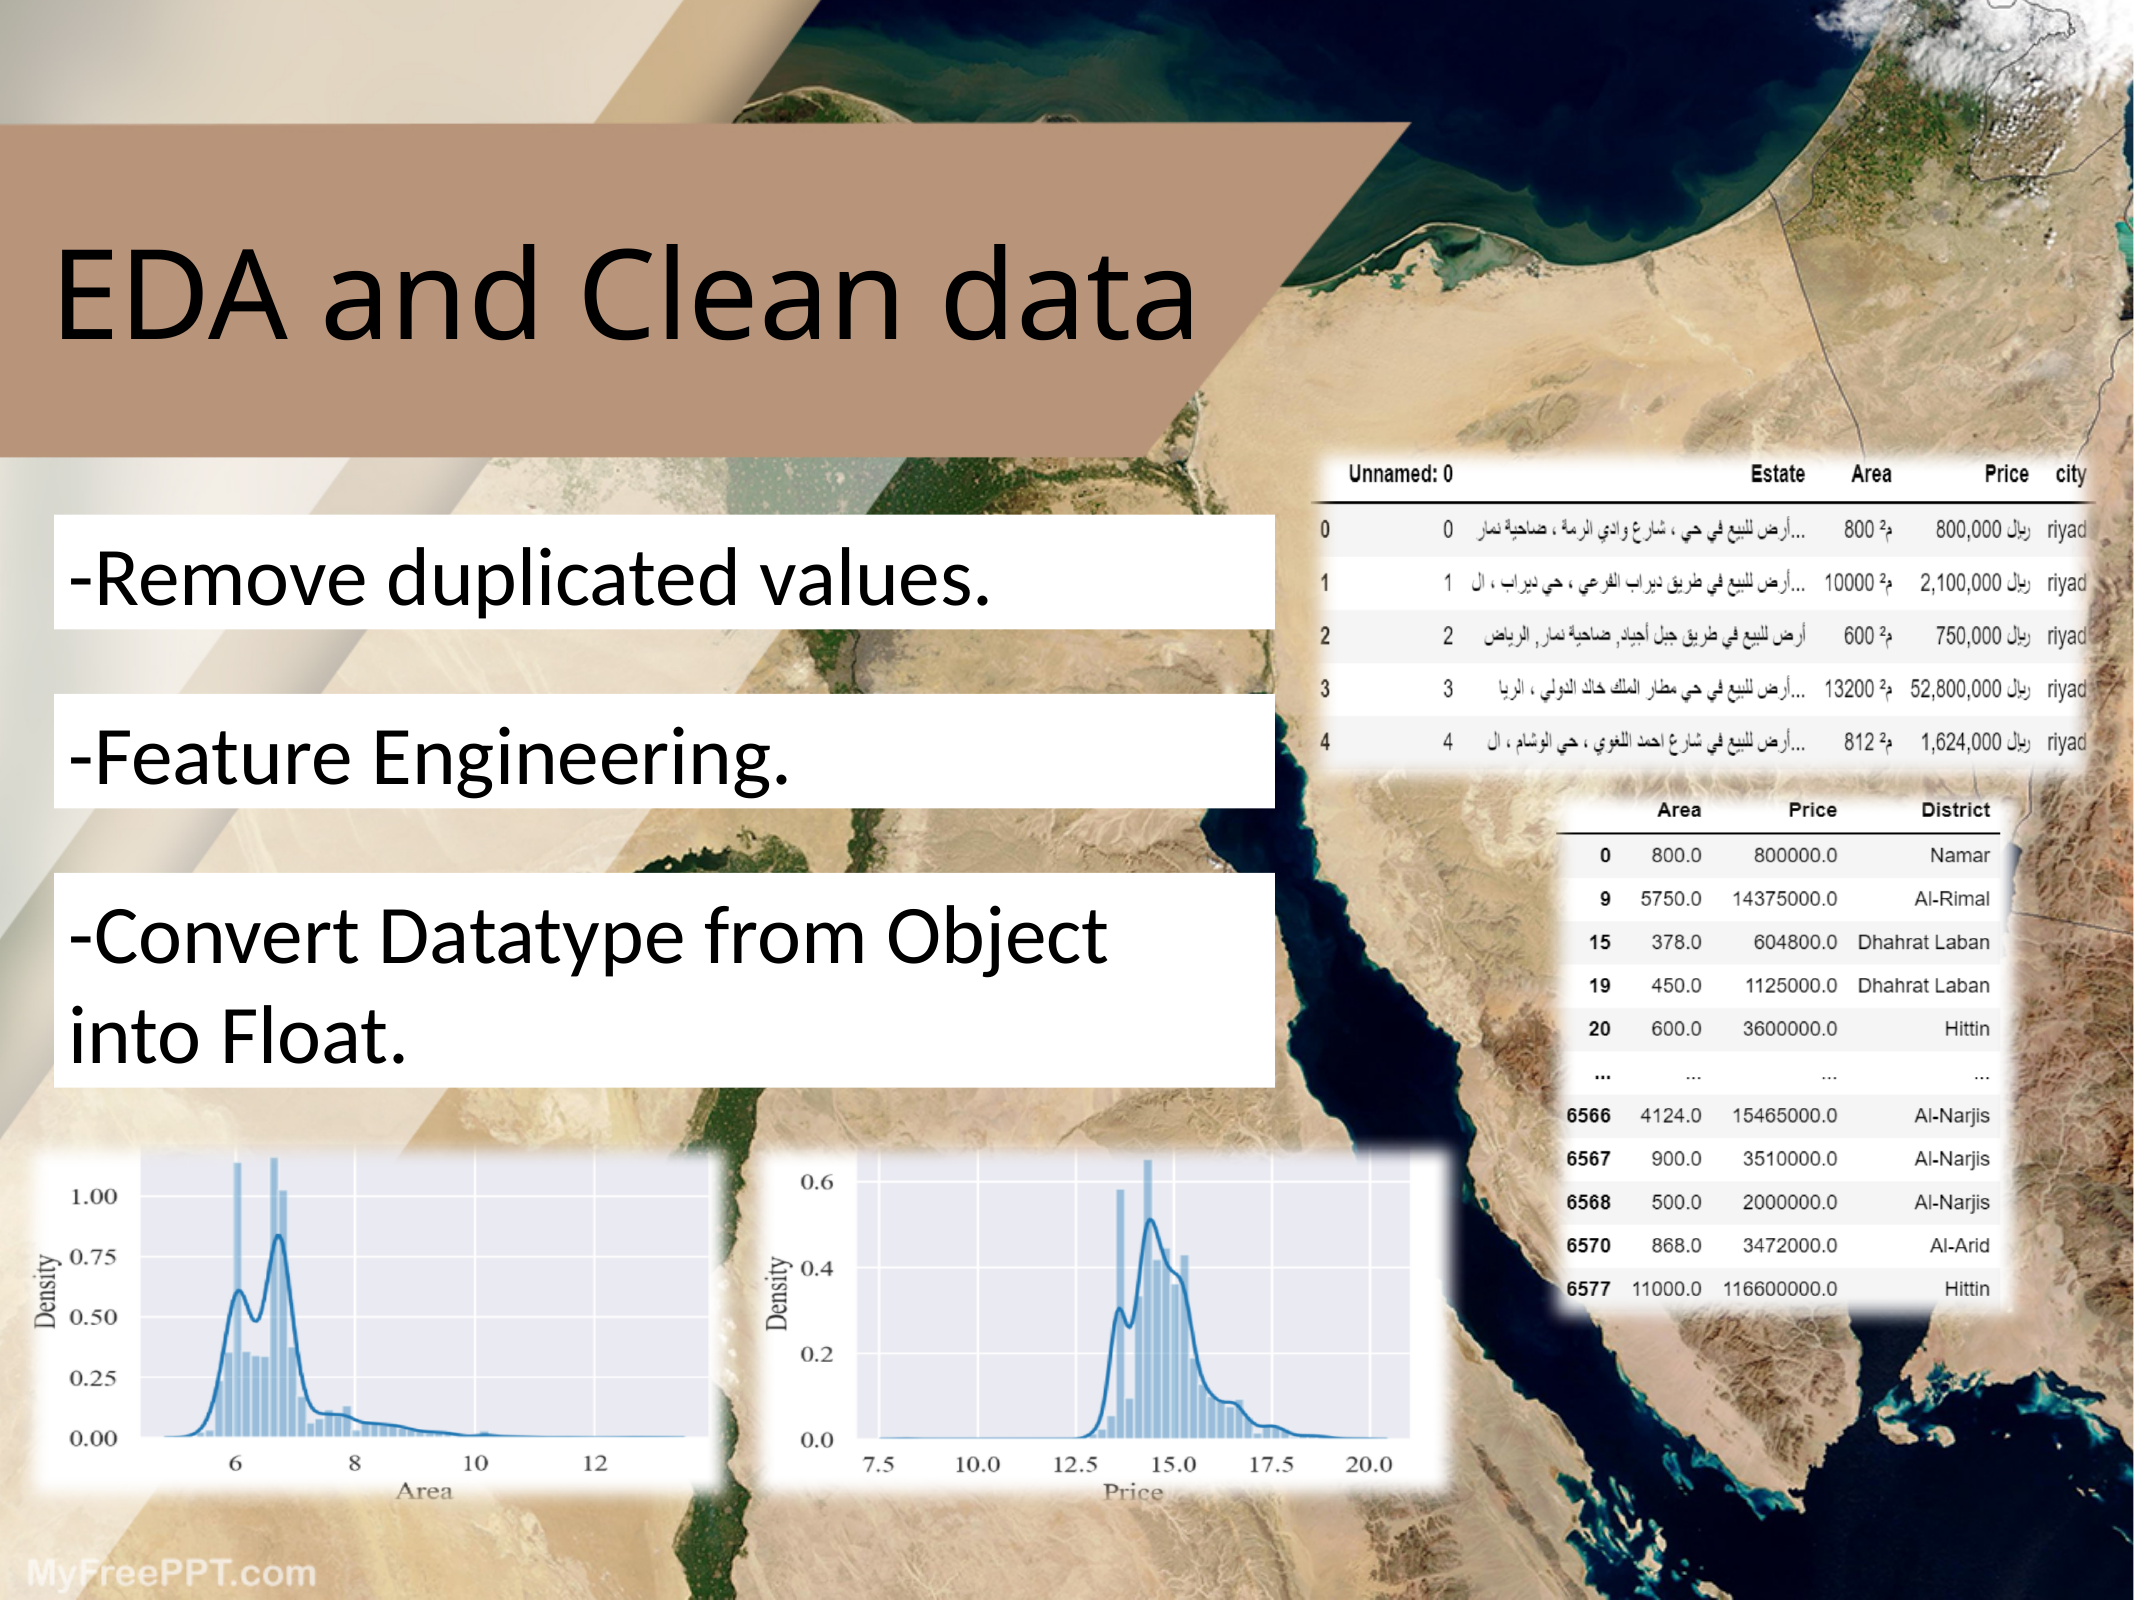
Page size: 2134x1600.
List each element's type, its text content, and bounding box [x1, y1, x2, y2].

text_box -Remove duplicated values. [54, 514, 1275, 630]
title EDA and Clean data [0, 235, 1427, 374]
text_box -Feature Engineering. [54, 693, 1275, 809]
text_box -Convert Datatype from Object into Float. [54, 872, 1275, 1088]
picture [0, 0, 2134, 1600]
